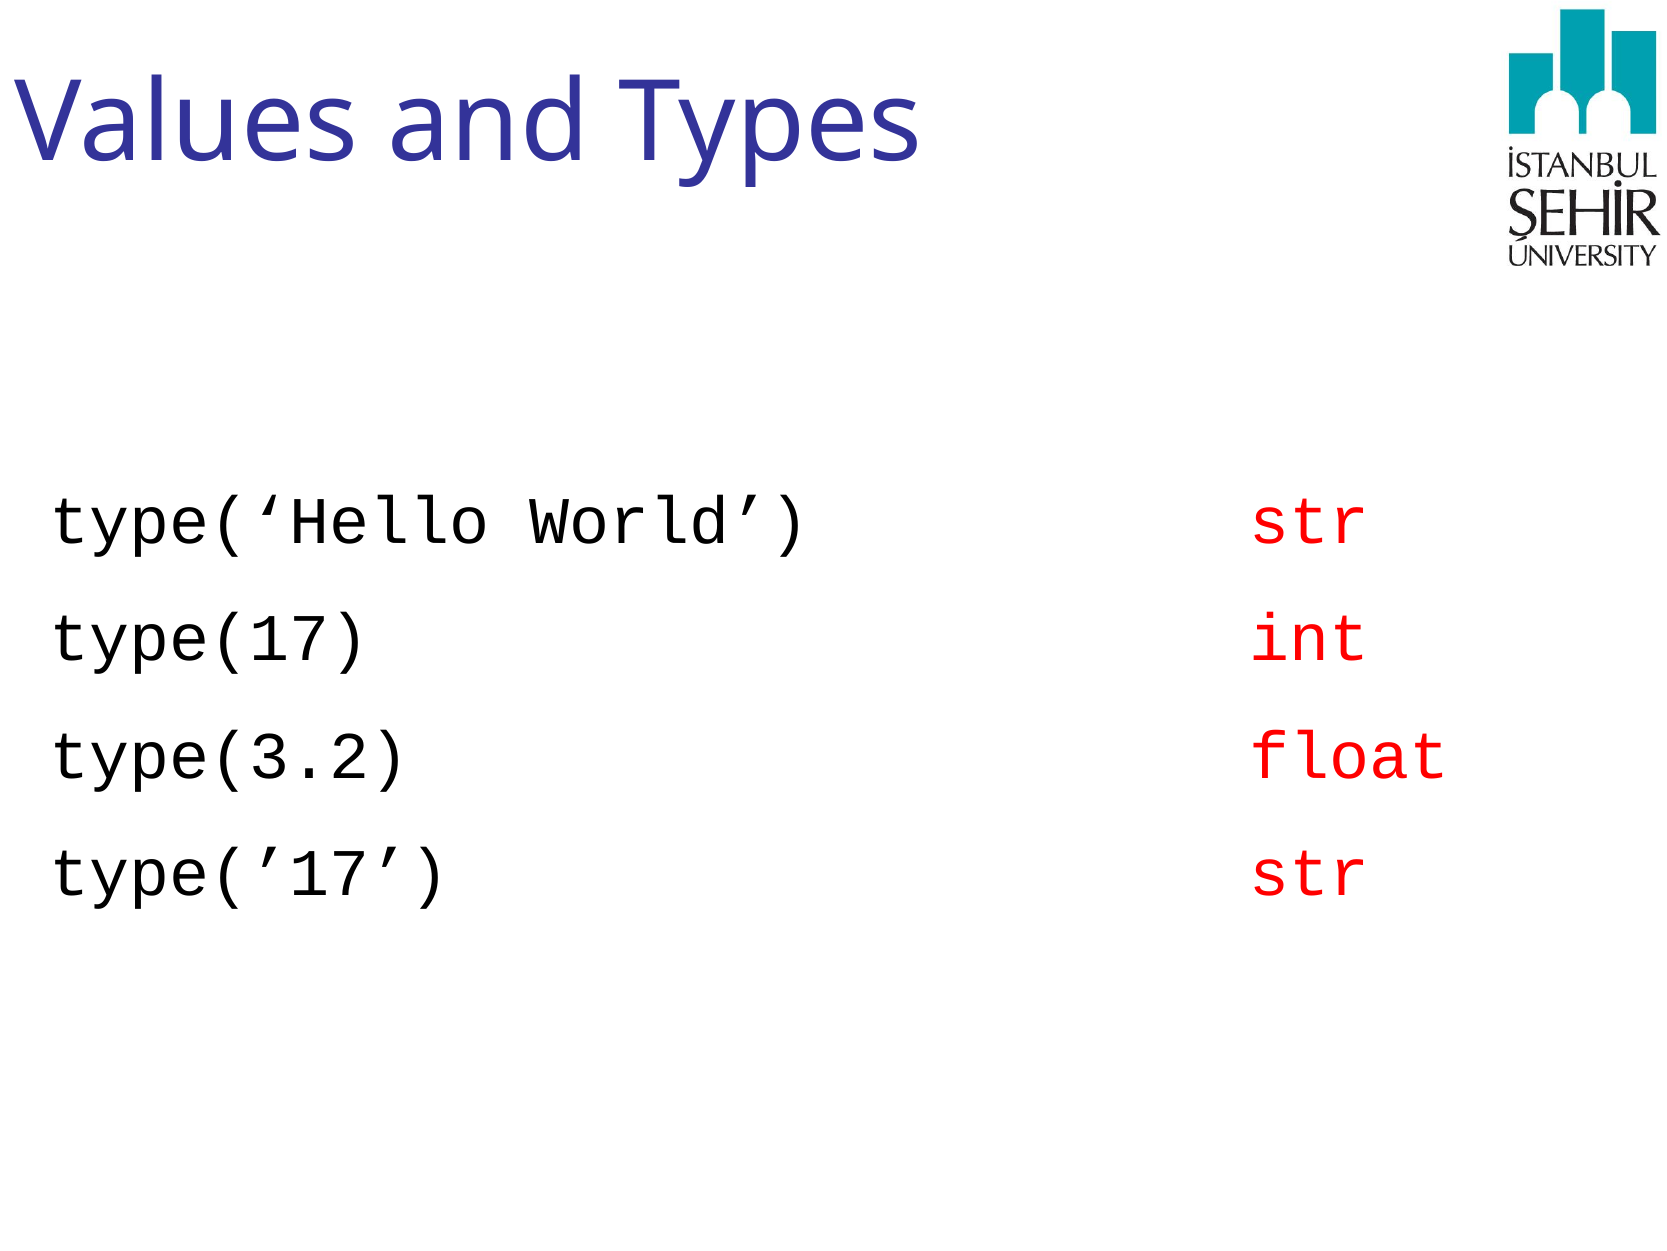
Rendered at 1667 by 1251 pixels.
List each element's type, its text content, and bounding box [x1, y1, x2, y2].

title Values and Types [8, 8, 1663, 224]
list type(‘Hello World’) str type(17) int type(3.2) float type(’17’) str [1, 247, 1656, 1139]
picture [1491, 0, 1667, 285]
